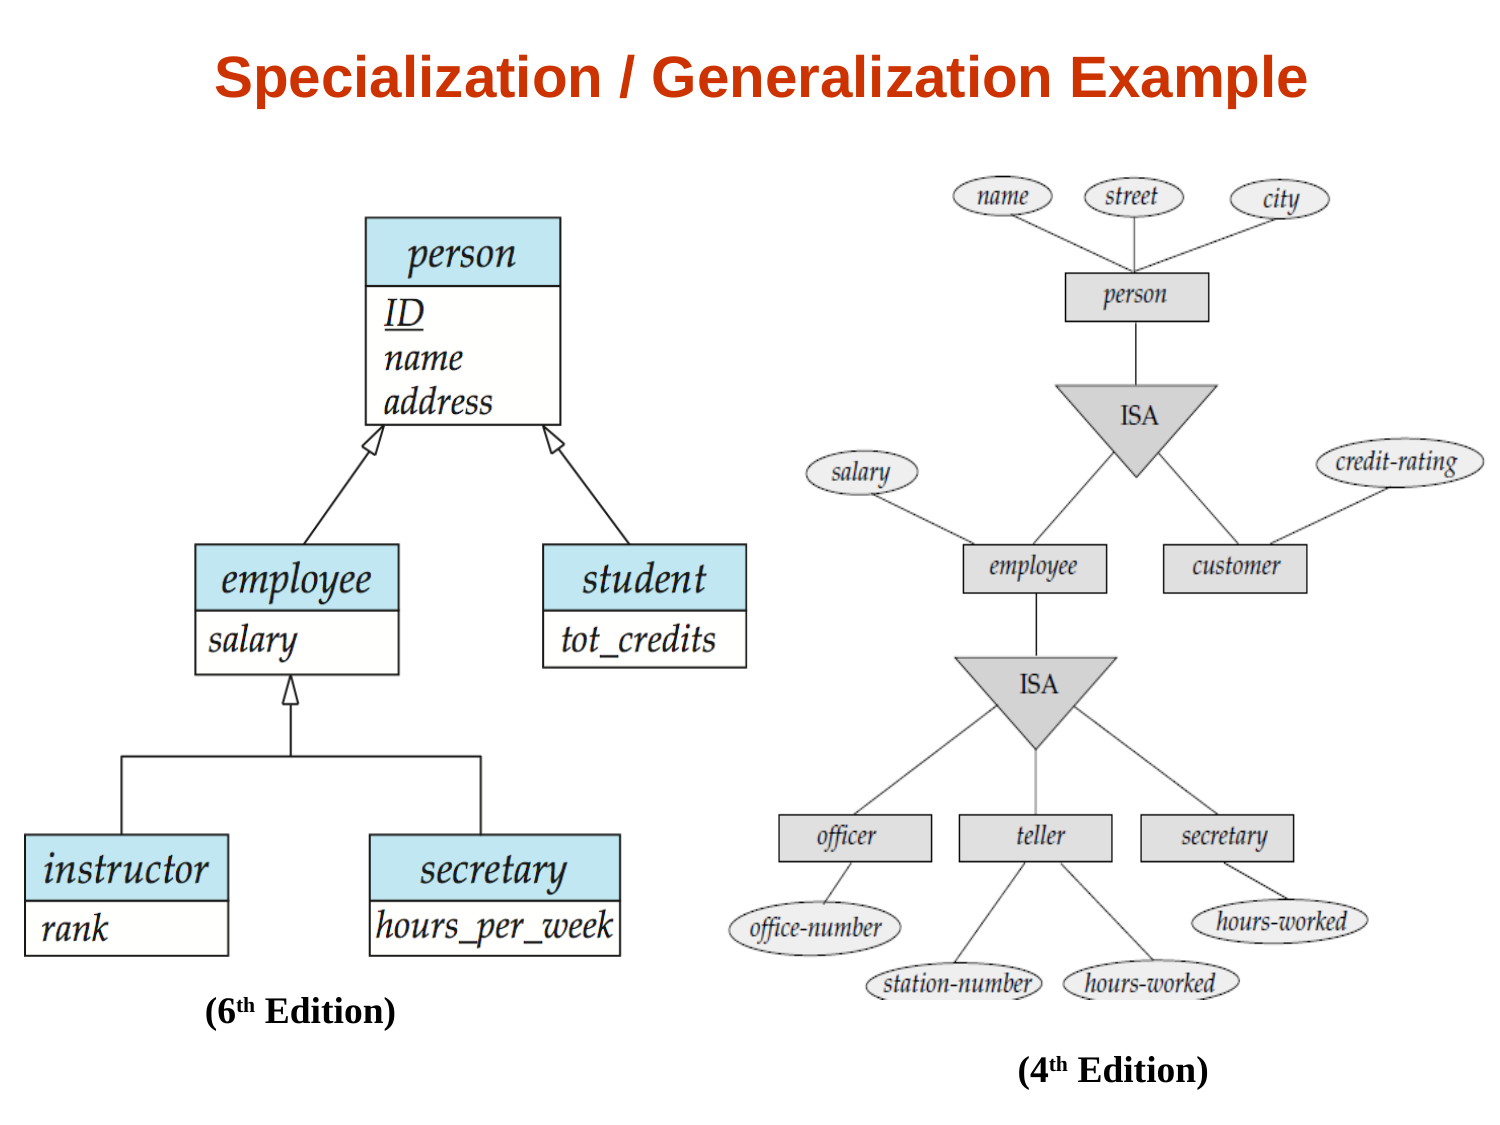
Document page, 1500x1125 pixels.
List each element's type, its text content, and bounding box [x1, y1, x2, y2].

title Specialization / Generalization Example [99, 0, 1425, 150]
text_box (4th Edition) [1002, 1037, 1234, 1098]
text_box (6th Edition) [190, 978, 421, 1039]
picture [24, 170, 1500, 1001]
